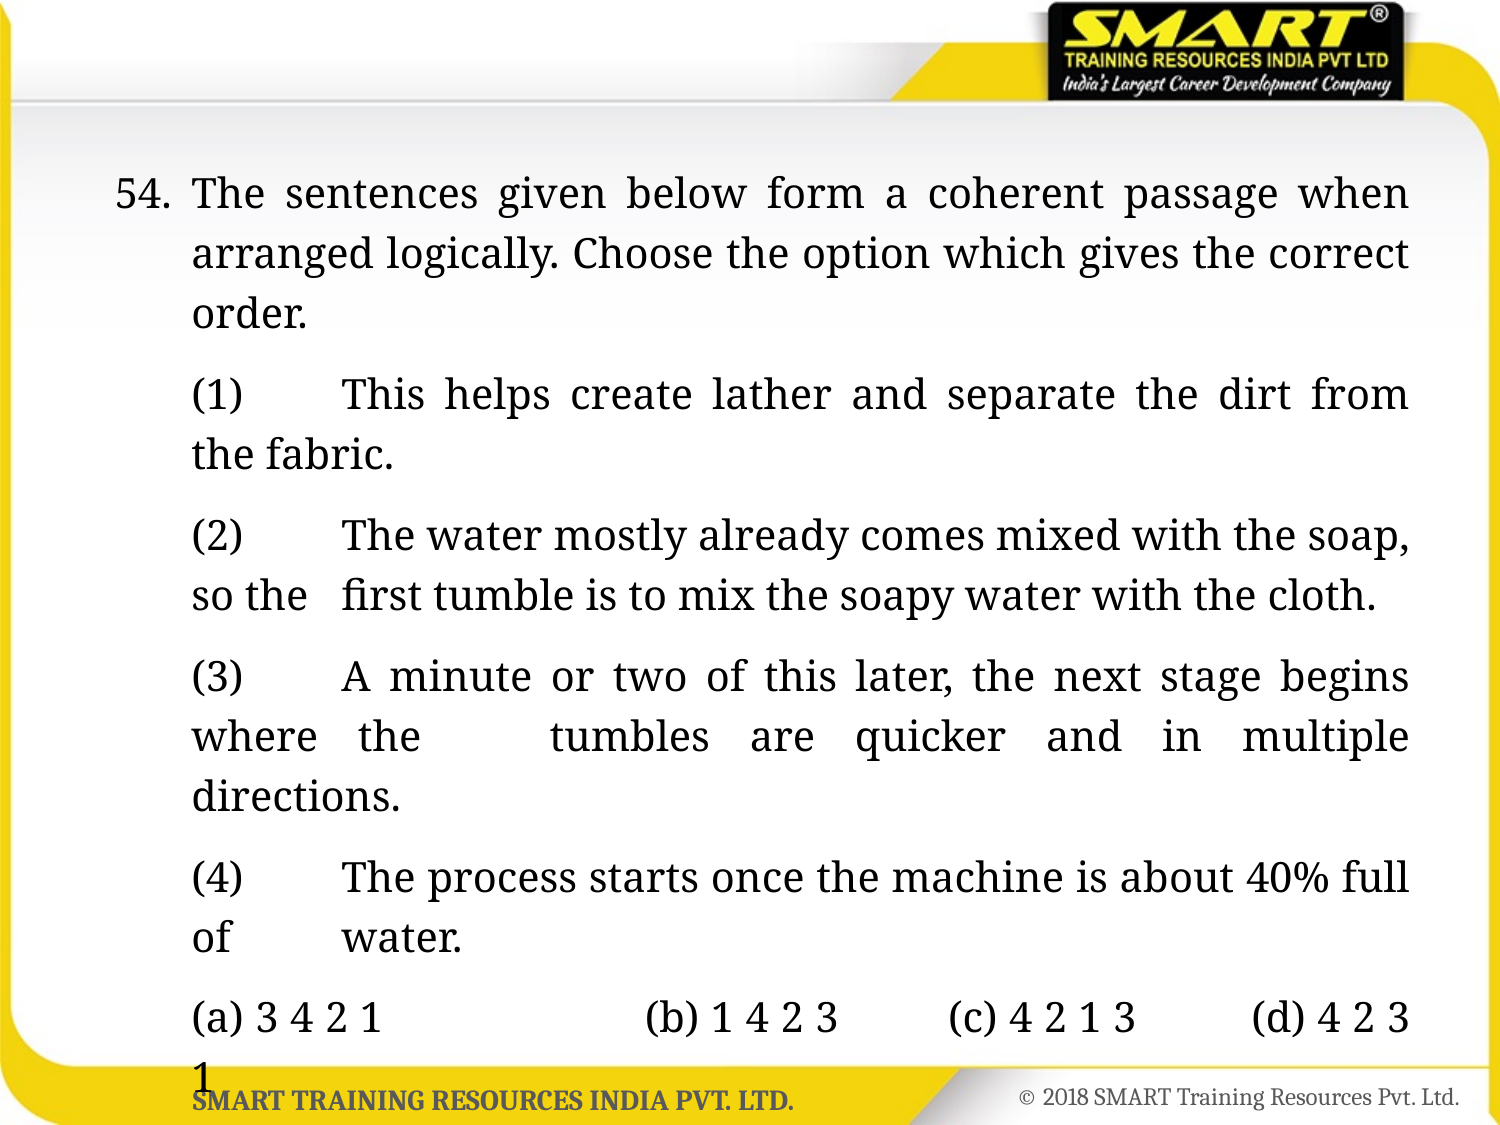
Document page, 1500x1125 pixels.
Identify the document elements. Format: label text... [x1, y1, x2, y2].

text_box 54. The sentences given below form a coherent passage when arranged logically. Choose the option which gives the correct order. (1) This helps create lather and separate the dirt from the fabric. (2) The water mostly already comes mixed with the soap, so the first tumble is to mix the soapy water with the cloth. (3) A minute or two of this later, the next stage begins where the tumbles are quicker and in multiple directions. (4) The process starts once the machine is about 40% full of water. (a) 3 4 2 1 (b) 1 4 2 3 (c) 4 2 1 3 (d) 4 2 3 1 [99, 149, 1425, 1109]
picture [0, 0, 1500, 1125]
